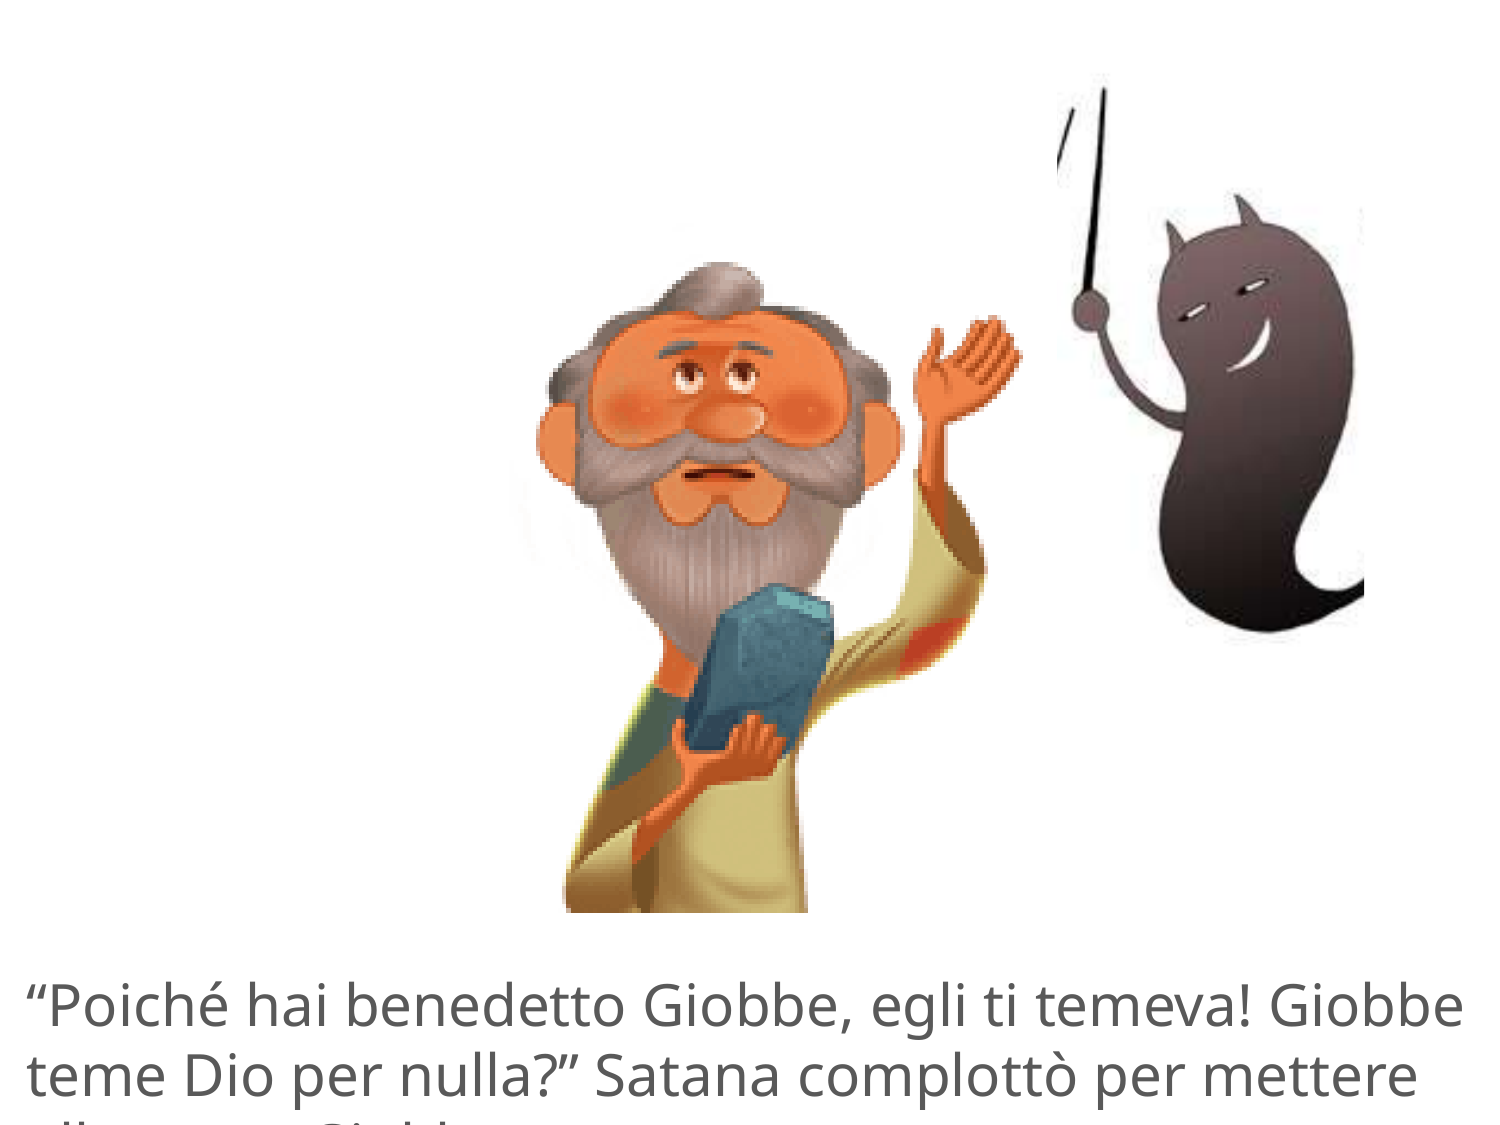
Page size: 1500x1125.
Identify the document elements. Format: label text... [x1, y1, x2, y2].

text_box “Poiché hai benedetto Giobbe, egli ti temeva! Giobbe teme Dio per nulla?” Satana complottò per mettere alla prova Giobbe. [11, 961, 1483, 1125]
picture [466, 219, 1028, 913]
picture [1056, 0, 1365, 689]
